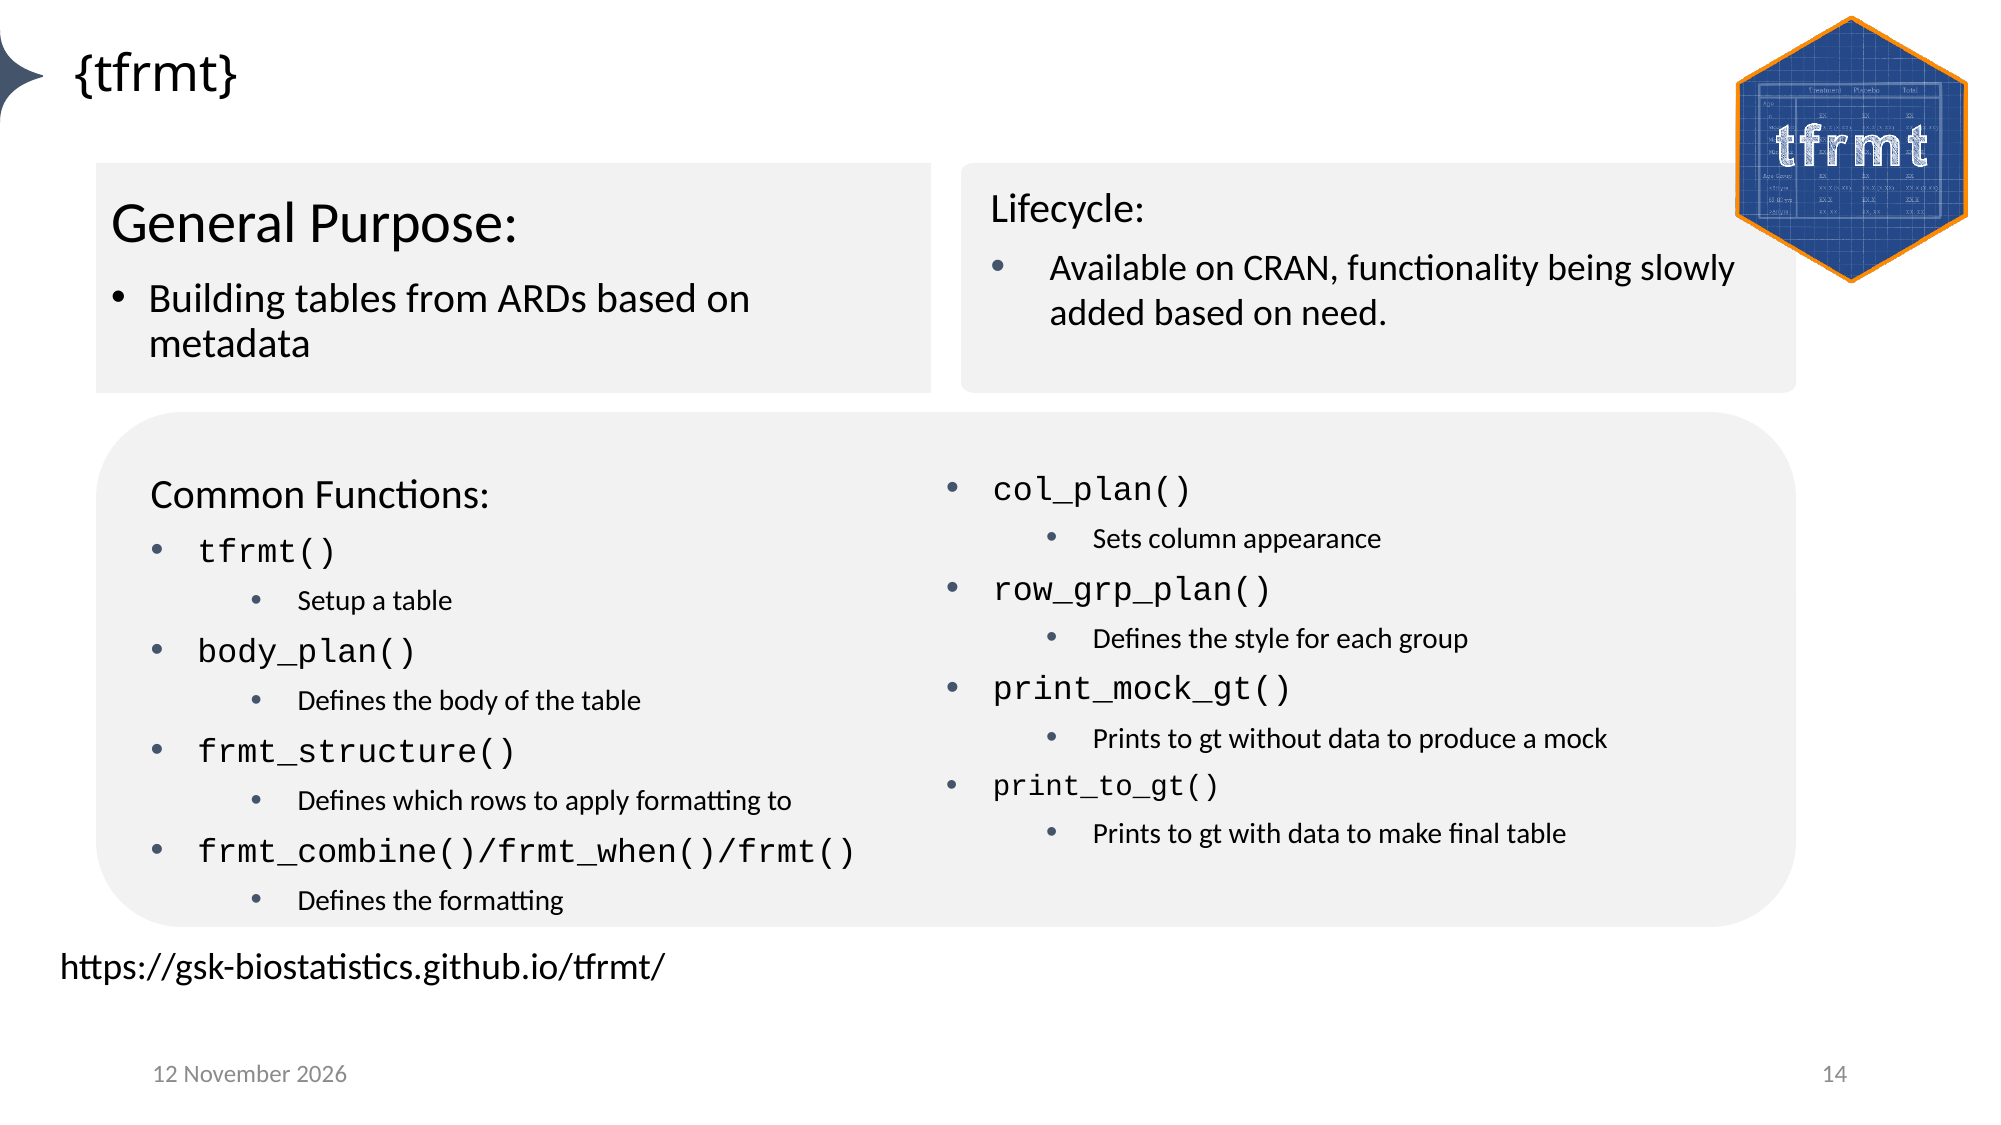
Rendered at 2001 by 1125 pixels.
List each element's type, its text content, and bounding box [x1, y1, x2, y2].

text_box Lifecycle: Available on CRAN, functionality being slowly added based on need. [961, 162, 1797, 393]
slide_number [137, 1042, 588, 1103]
list General Purpose: Building tables from ARDs based on metadata [96, 162, 932, 393]
list https://gsk-biostatistics.github.io/tfrmt/ [59, 950, 1940, 1000]
slide_number 14 [1412, 1042, 1863, 1103]
text_box Common Functions: tfrmt() Setup a table body_plan() Defines the body of the table frmt_structure() Defines which rows to apply formatting to frmt_combine()/frmt_when()/frmt() Defines the formatting col_plan() Sets column appearance row_grp_plan() Defines the style for each group print_mock_gt() Prints to gt without data to produce a mock print_to_gt() Prints to gt with data to make final table [95, 411, 1797, 928]
title {tfrmt} [59, 39, 1694, 111]
picture [1694, 0, 2000, 308]
